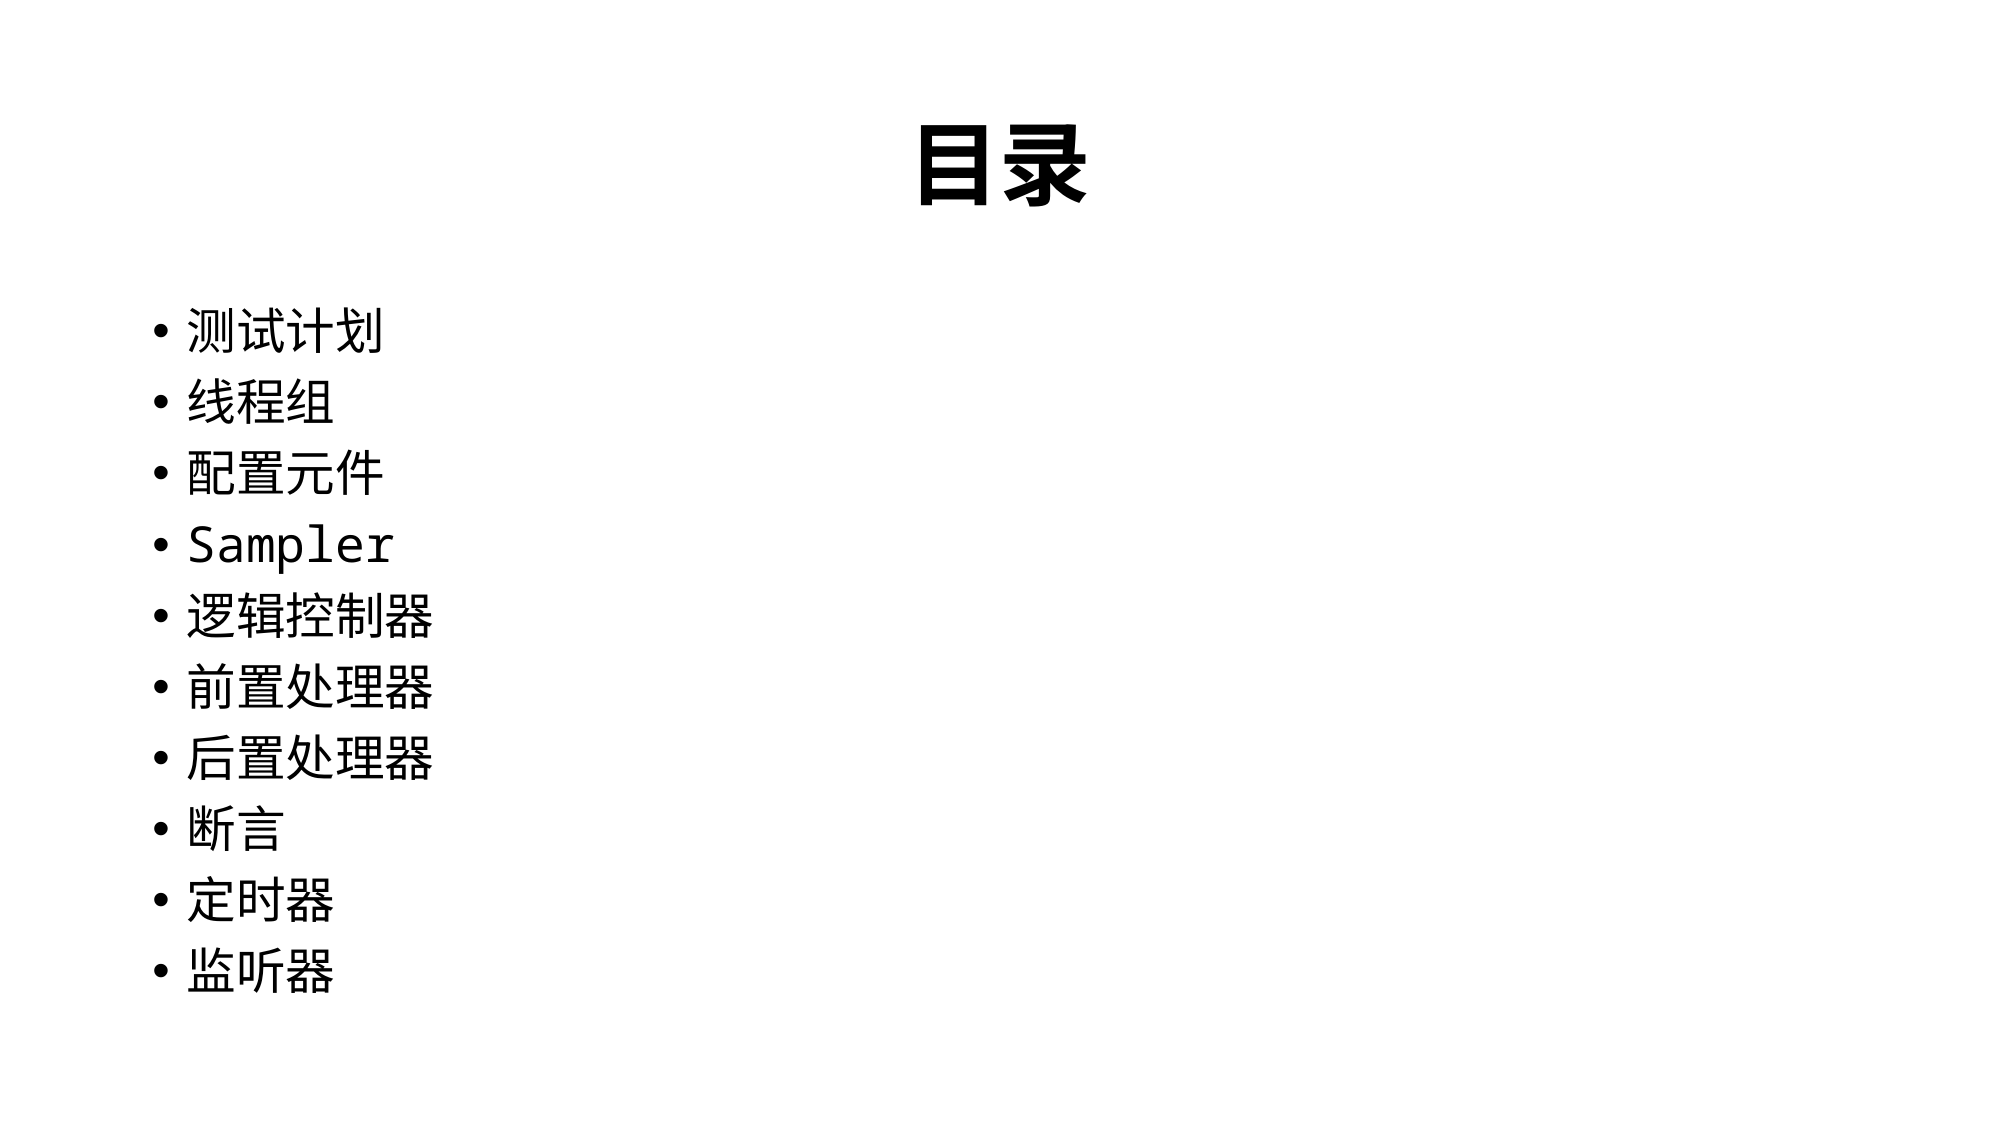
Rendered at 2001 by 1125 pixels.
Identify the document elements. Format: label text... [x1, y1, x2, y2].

list 测试计划 线程组 配置元件 Sampler 逻辑控制器 前置处理器 后置处理器 断言 定时器 监听器 [137, 299, 1863, 1014]
title 目录 [137, 59, 1863, 278]
